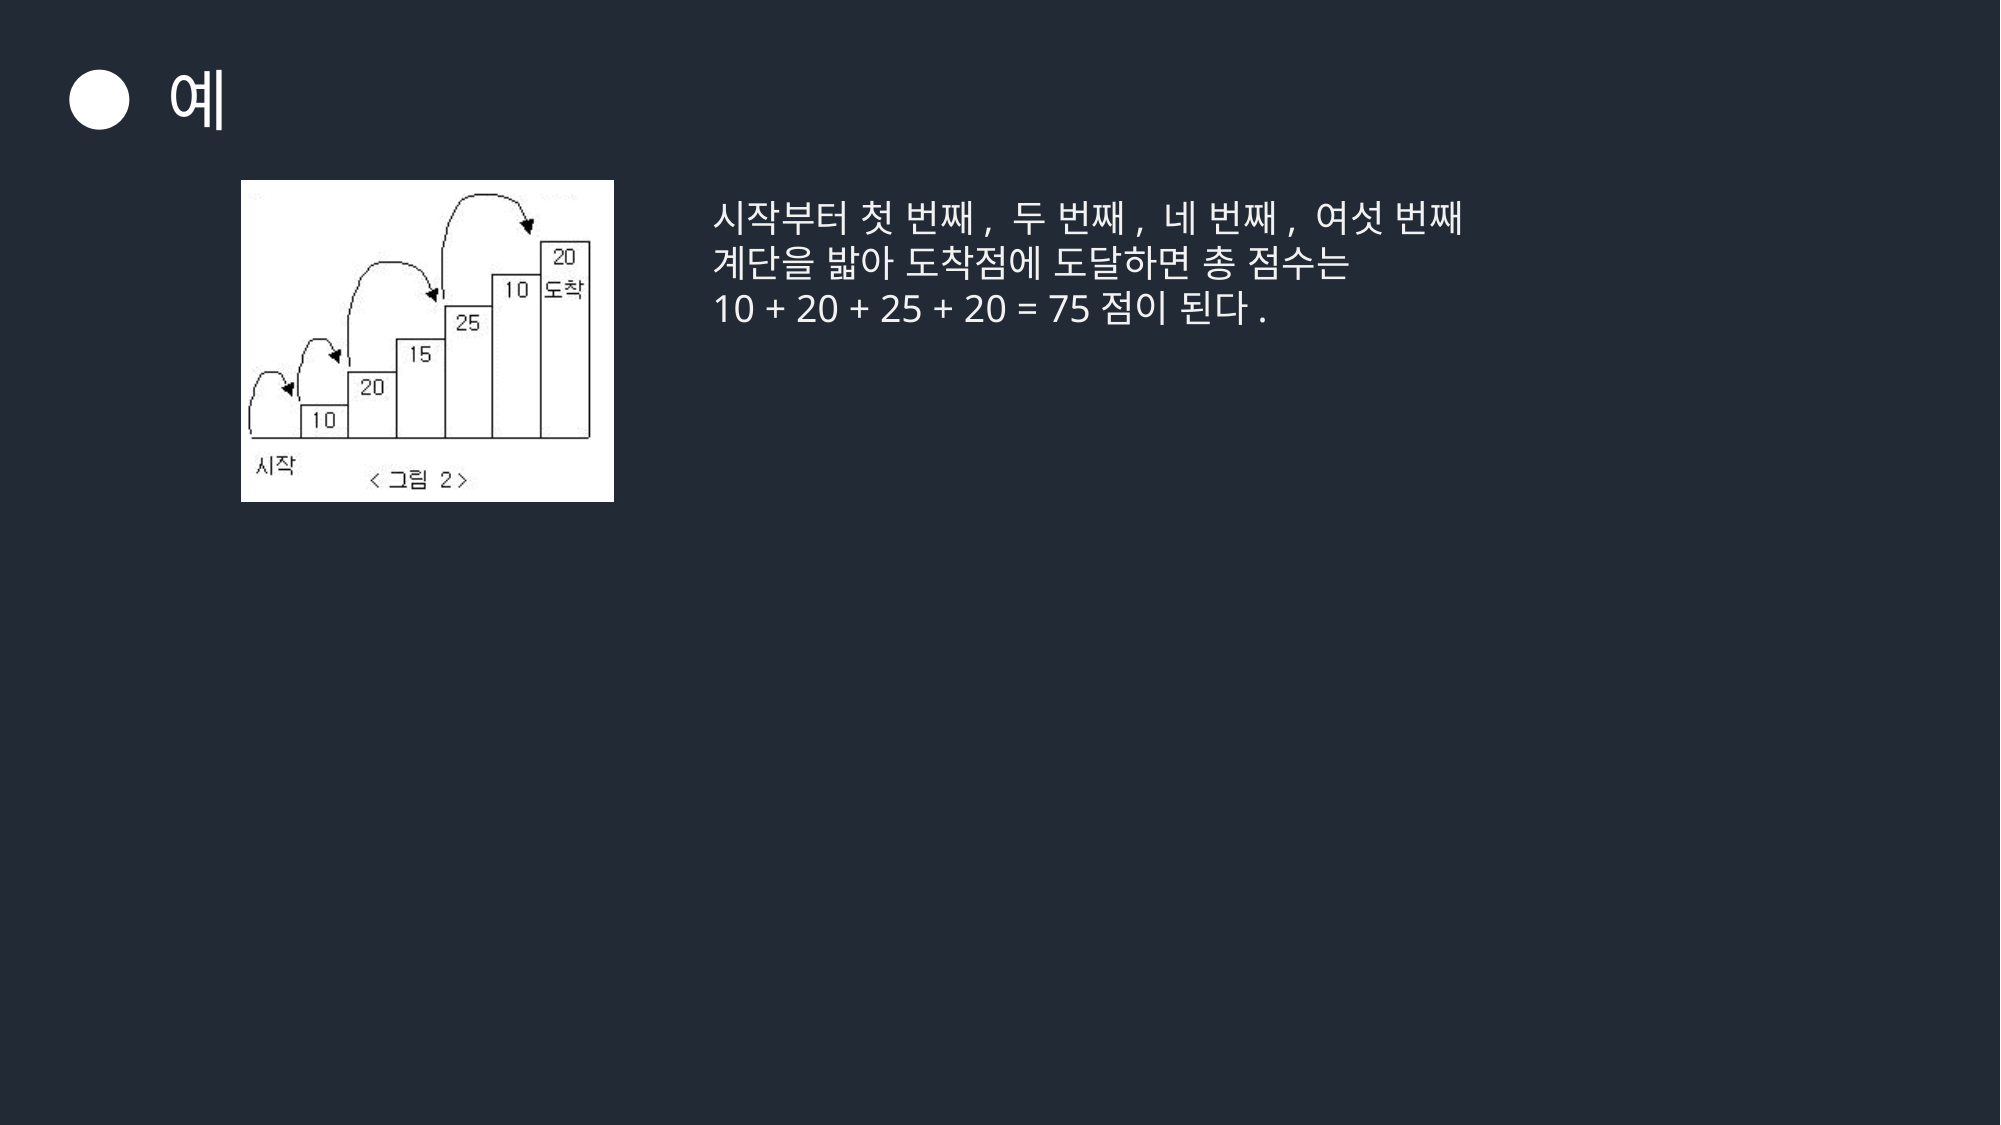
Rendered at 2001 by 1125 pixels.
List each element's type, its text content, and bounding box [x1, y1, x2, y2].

text_box 시작부터 첫 번째, 두 번째, 네 번째, 여섯 번째 계단을 밟아 도착점에 도달하면 총 점수는 10 + 20 + 25 + 20 = 75점이 된다. [697, 187, 1510, 338]
text_box ● 예 [51, 51, 533, 146]
picture [241, 180, 614, 502]
